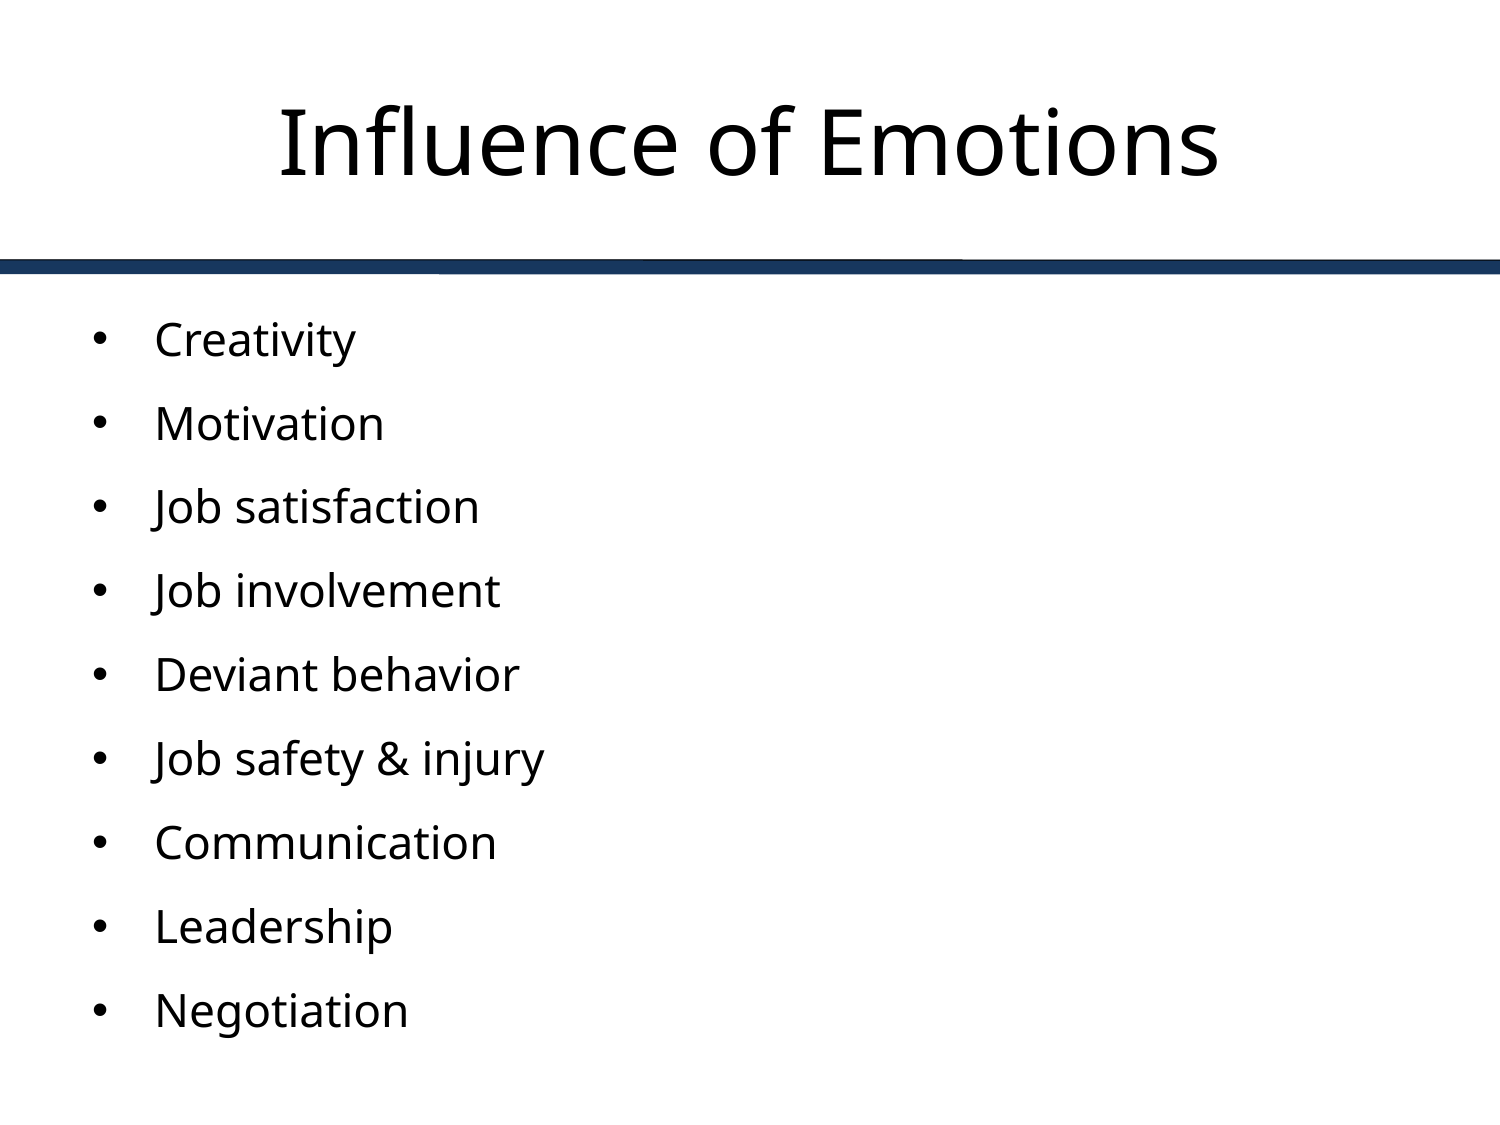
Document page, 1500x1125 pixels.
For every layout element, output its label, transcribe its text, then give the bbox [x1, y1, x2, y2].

list Creativity Motivation Job satisfaction Job involvement Deviant behavior Job safety & injury Communication Leadership Negotiation [77, 302, 1428, 1046]
title Influence of Emotions [75, 45, 1425, 233]
